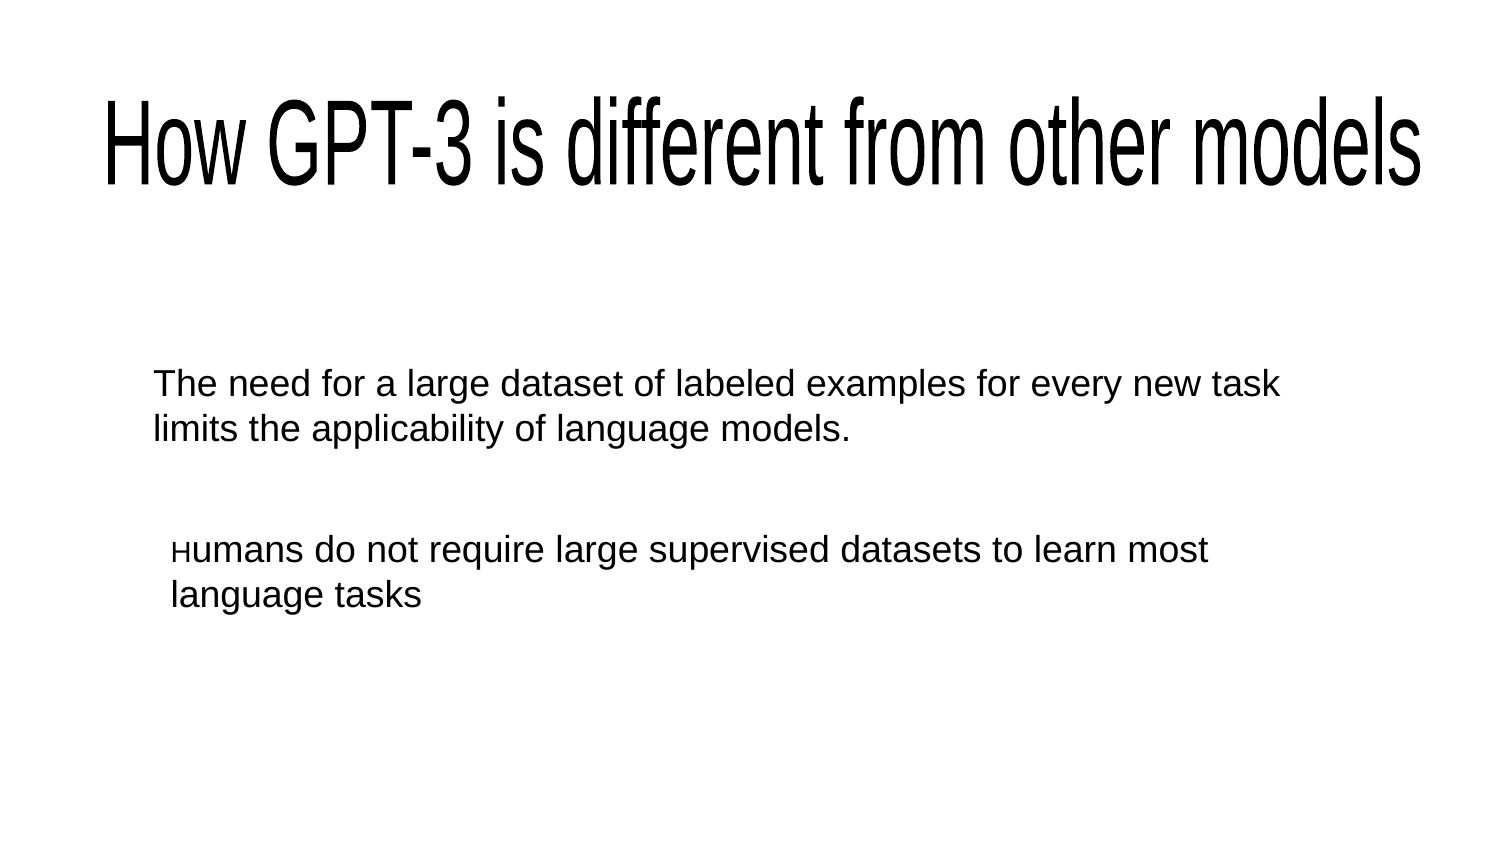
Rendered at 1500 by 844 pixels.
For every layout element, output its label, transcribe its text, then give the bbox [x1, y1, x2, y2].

text_box Humans do not require large supervised datasets to learn most language tasks [155, 509, 1236, 641]
text_box The need for a large dataset of labeled examples for every new task limits the applicability of language models. [138, 344, 1321, 455]
